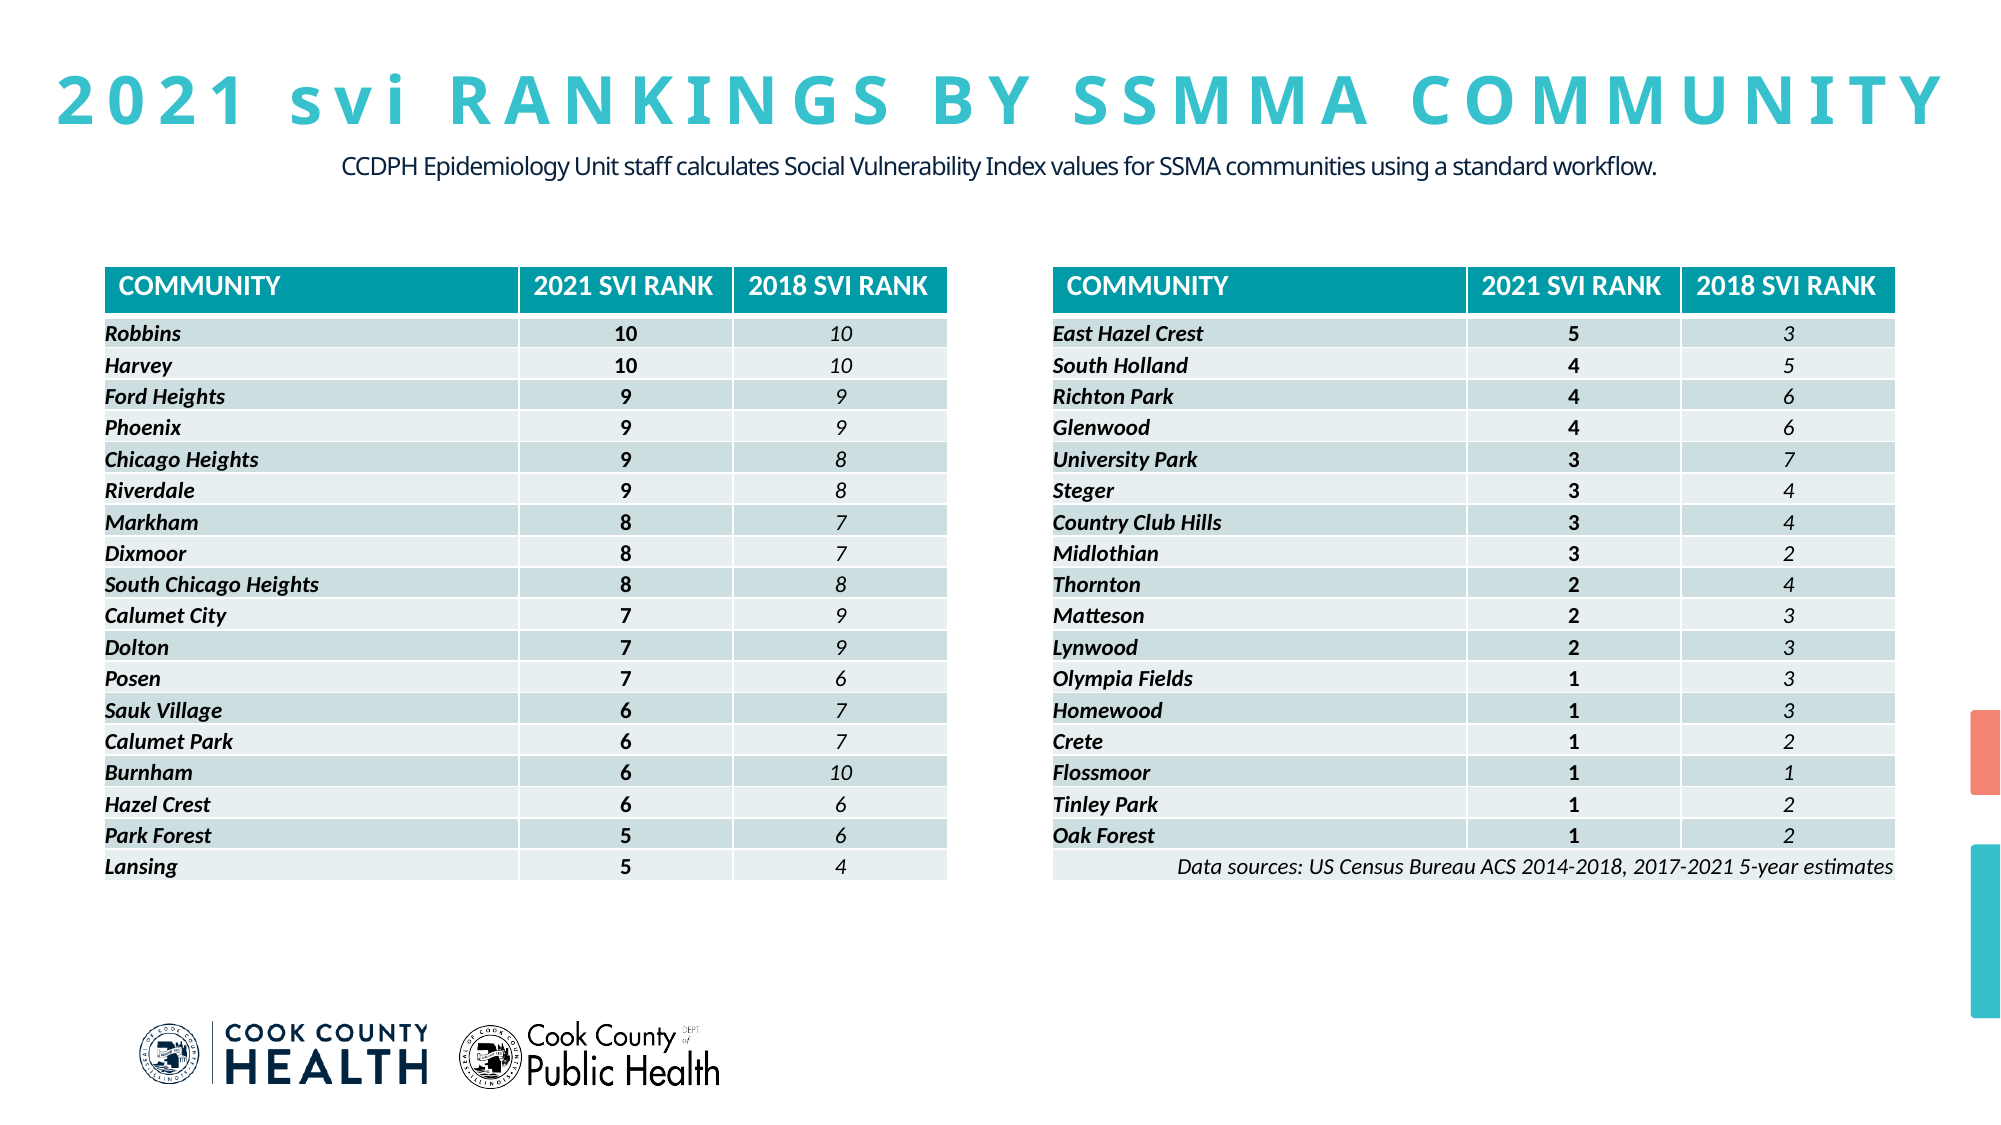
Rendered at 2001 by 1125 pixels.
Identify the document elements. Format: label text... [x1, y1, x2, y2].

table_cell Hazel Crest [105, 787, 518, 817]
table_cell 4 [734, 850, 947, 880]
table_cell 8 [520, 537, 732, 566]
table_cell 2 [1682, 725, 1895, 754]
table_cell 2 [1468, 599, 1680, 629]
table_cell 3 [1468, 474, 1680, 503]
table_cell 7 [734, 693, 947, 723]
table_cell 6 [520, 756, 732, 786]
table_cell 4 [1468, 348, 1680, 378]
table_cell 3 [1468, 505, 1680, 535]
table_cell 3 [1468, 442, 1680, 472]
table_cell 1 [1468, 787, 1680, 817]
table_cell 2 [1682, 819, 1895, 848]
table_cell 5 [520, 819, 732, 848]
table_cell 3 [1468, 537, 1680, 566]
table_cell Park Forest [105, 819, 518, 848]
table_cell Data sources: US Census Bureau ACS 2014-2018, 2017-2021 5-year estimates [1053, 850, 1895, 880]
table_cell 10 [734, 319, 947, 347]
table_cell 3 [1682, 693, 1895, 723]
table_cell Calumet Park [105, 725, 518, 754]
table_cell 1 [1468, 756, 1680, 786]
table_cell Thornton [1053, 568, 1466, 597]
table_cell South Holland [1053, 348, 1466, 378]
table_cell Robbins [105, 319, 518, 347]
table_header COMMUNITY [1053, 267, 1466, 313]
table_cell 3 [1682, 599, 1895, 629]
table_cell 2 [1682, 537, 1895, 566]
table_cell 1 [1468, 725, 1680, 754]
table_cell 1 [1468, 662, 1680, 692]
table_cell Burnham [105, 756, 518, 786]
table_cell 4 [1468, 411, 1680, 441]
table_cell 6 [734, 819, 947, 848]
table_cell Chicago Heights [105, 442, 518, 472]
table_cell Steger [1053, 474, 1466, 503]
table_cell Lynwood [1053, 631, 1466, 660]
table_header COMMUNITY [105, 267, 518, 313]
table_cell 6 [1682, 411, 1895, 441]
table_cell 6 [520, 787, 732, 817]
table_cell 4 [1682, 505, 1895, 535]
table_cell 10 [734, 348, 947, 378]
table_cell Posen [105, 662, 518, 692]
table_cell 1 [1468, 693, 1680, 723]
table_cell Harvey [105, 348, 518, 378]
table_cell Tinley Park [1053, 787, 1466, 817]
table_cell 8 [734, 474, 947, 503]
table_cell Lansing [105, 850, 518, 880]
table_cell 7 [520, 599, 732, 629]
table_cell 4 [1682, 474, 1895, 503]
table_cell East Hazel Crest [1053, 319, 1466, 347]
table_cell 9 [520, 380, 732, 409]
table_cell 5 [1468, 319, 1680, 347]
table_cell Dixmoor [105, 537, 518, 566]
table_cell 6 [734, 787, 947, 817]
table_cell 3 [1682, 662, 1895, 692]
table_cell 7 [734, 537, 947, 566]
table_cell 3 [1682, 319, 1895, 347]
table_cell Ford Heights [105, 380, 518, 409]
table_cell University Park [1053, 442, 1466, 472]
table_cell 8 [734, 568, 947, 597]
table_cell 2 [1468, 631, 1680, 660]
table_cell 10 [520, 319, 732, 347]
table_cell 1 [1468, 819, 1680, 848]
table_cell Oak Forest [1053, 819, 1466, 848]
text_box CCDPH Epidemiology Unit staff calculates Social Vulnerability Index values for SSMA communities using a standard workflow. [326, 129, 1674, 188]
table_cell Olympia Fields [1053, 662, 1466, 692]
table_cell 8 [520, 505, 732, 535]
table_cell 9 [734, 380, 947, 409]
table_cell 4 [1682, 568, 1895, 597]
table_header 2021 SVI RANK [520, 267, 732, 313]
table_cell Markham [105, 505, 518, 535]
table_header 2018 SVI RANK [1682, 267, 1895, 313]
table_cell 10 [520, 348, 732, 378]
table_cell Riverdale [105, 474, 518, 503]
table_cell 7 [1682, 442, 1895, 472]
table_cell 2 [1682, 787, 1895, 817]
text_box 2021 svi RANKINGS BY SSMMA COMMUNITY [41, 50, 1958, 225]
table_cell South Chicago Heights [105, 568, 518, 597]
table_cell Glenwood [1053, 411, 1466, 441]
table_cell Homewood [1053, 693, 1466, 723]
table_cell 4 [1468, 380, 1680, 409]
table_cell 9 [520, 442, 732, 472]
table_cell Dolton [105, 631, 518, 660]
table_cell Matteson [1053, 599, 1466, 629]
table_cell 9 [734, 631, 947, 660]
table_cell Country Club Hills [1053, 505, 1466, 535]
table_cell 6 [520, 693, 732, 723]
table_cell 9 [734, 411, 947, 441]
table_header 2018 SVI RANK [734, 267, 947, 313]
table_cell 7 [734, 725, 947, 754]
picture [1777, 648, 2001, 1079]
table_cell Crete [1053, 725, 1466, 754]
table_cell 7 [520, 662, 732, 692]
table_cell 2 [1468, 568, 1680, 597]
table_cell 3 [1682, 631, 1895, 660]
table_cell 10 [734, 756, 947, 786]
table_cell 8 [520, 568, 732, 597]
table_header 2021 SVI RANK [1468, 267, 1680, 313]
table_cell Richton Park [1053, 380, 1466, 409]
table_cell Midlothian [1053, 537, 1466, 566]
table_cell 9 [520, 474, 732, 503]
table_cell Flossmoor [1053, 756, 1466, 786]
table_cell 8 [734, 442, 947, 472]
table_cell Calumet City [105, 599, 518, 629]
table_cell 6 [734, 662, 947, 692]
table_cell Sauk Village [105, 693, 518, 723]
table_cell Phoenix [105, 411, 518, 441]
table_cell 9 [520, 411, 732, 441]
table_cell 5 [1682, 348, 1895, 378]
table_cell 7 [520, 631, 732, 660]
table_cell 7 [734, 505, 947, 535]
table_cell 6 [1682, 380, 1895, 409]
table_cell 5 [520, 850, 732, 880]
table_cell 1 [1682, 756, 1895, 786]
table_cell 9 [734, 599, 947, 629]
table_cell 6 [520, 725, 732, 754]
